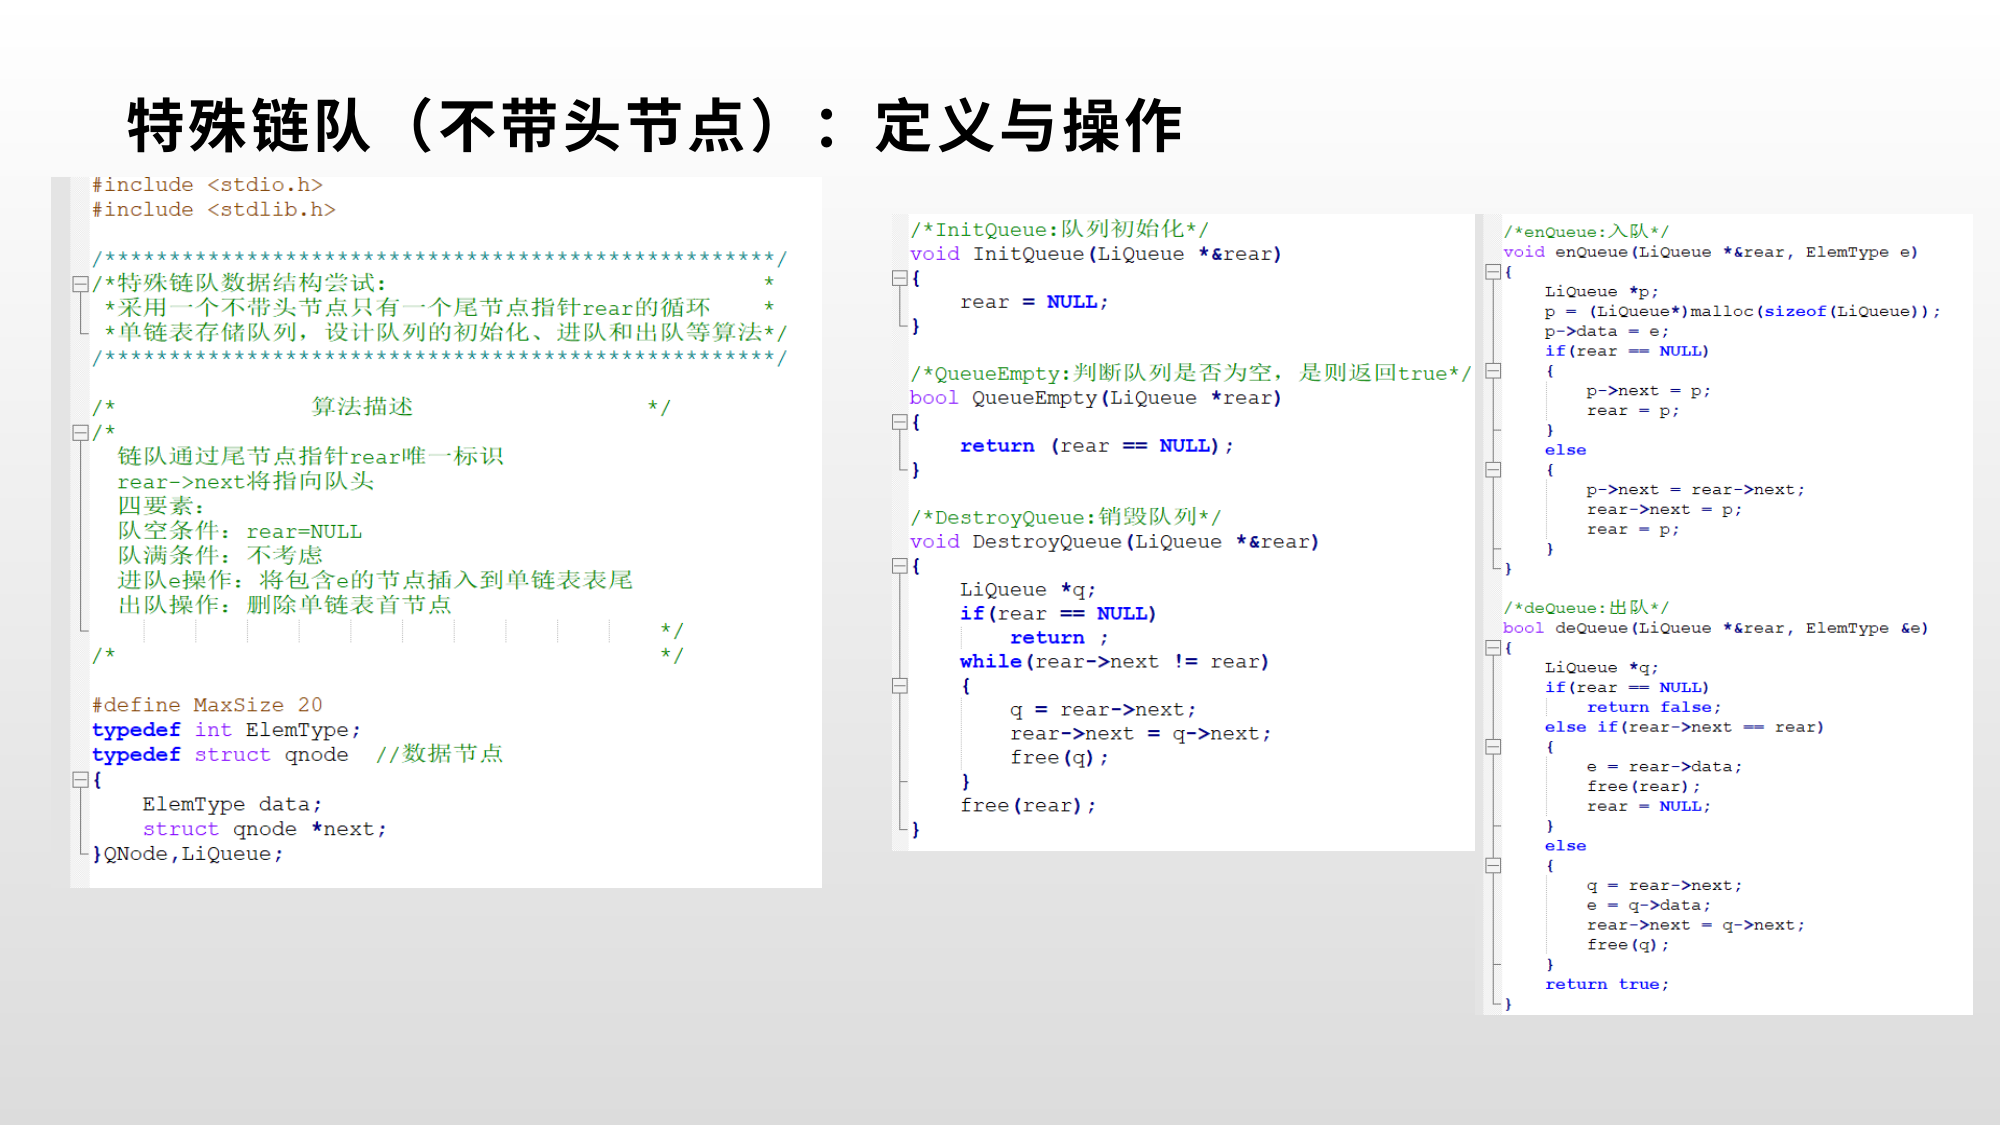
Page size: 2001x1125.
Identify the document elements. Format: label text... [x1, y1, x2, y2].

title 特殊链队（不带头节点）：定义与操作 [109, 70, 1891, 178]
picture [892, 213, 1973, 1016]
picture [51, 177, 822, 888]
